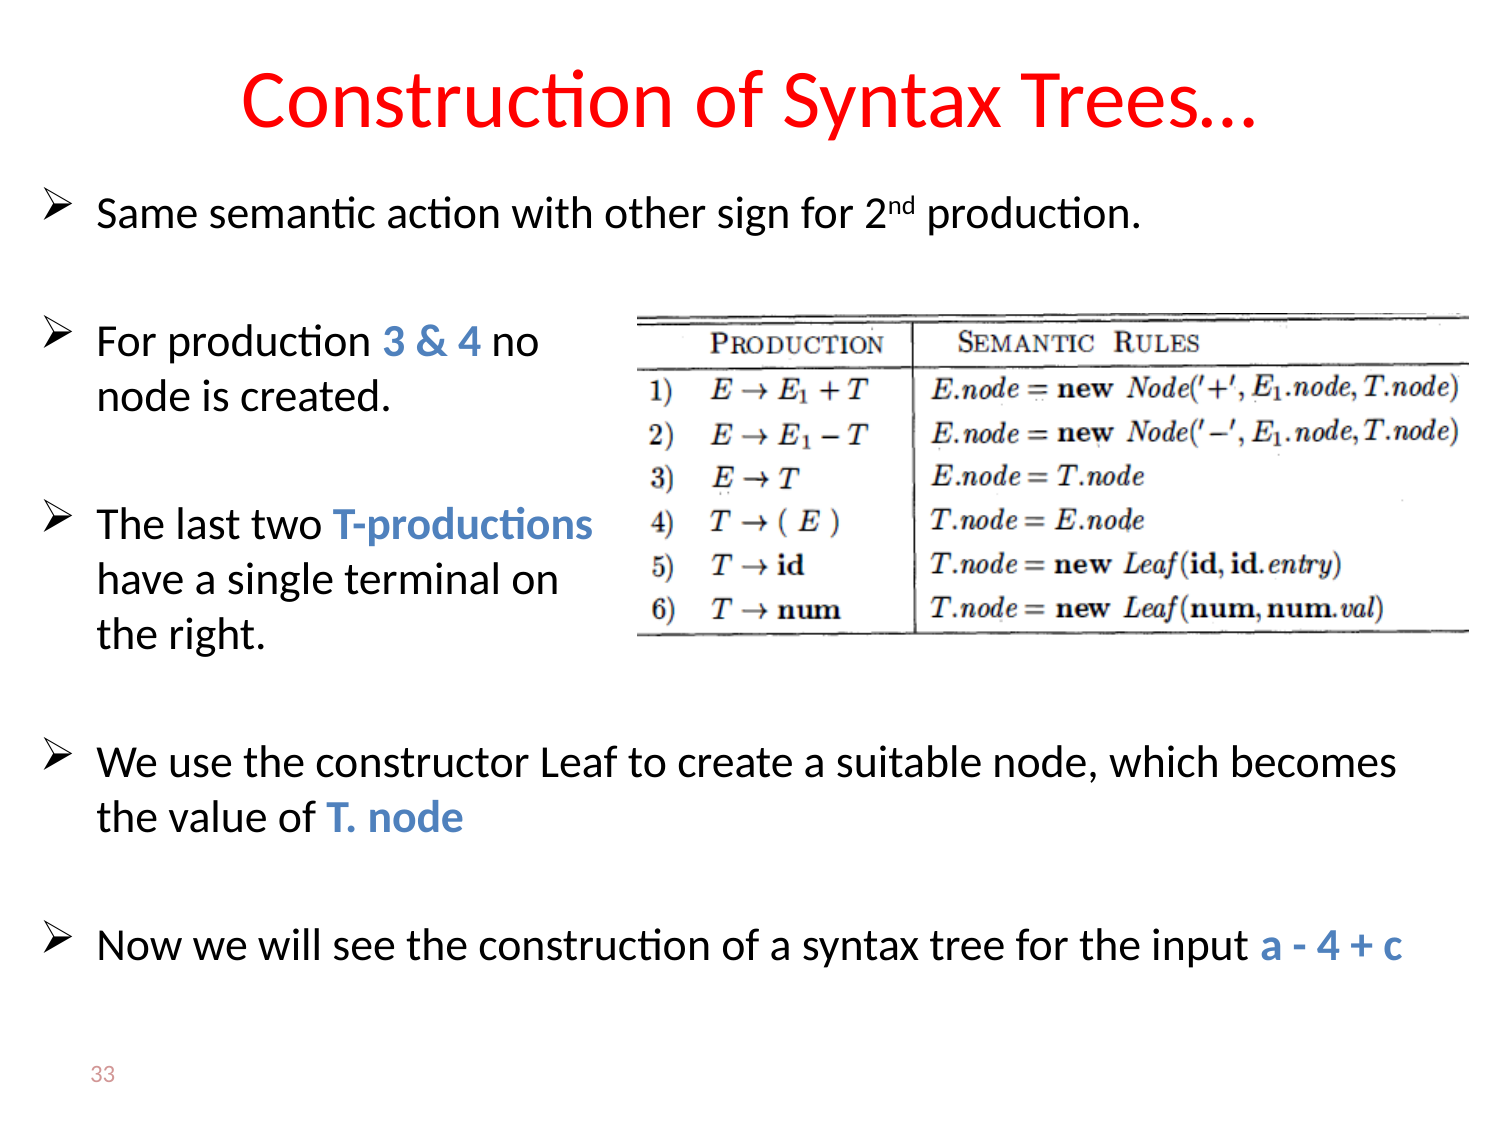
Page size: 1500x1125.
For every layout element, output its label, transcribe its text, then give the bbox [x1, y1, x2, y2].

slide_number 33 [75, 1042, 425, 1103]
picture [637, 313, 1469, 638]
title Construction of Syntax Trees… [75, 37, 1425, 150]
list Same semantic action with other sign for 2nd production. For production 3 & 4 no node is created. The last two T-productions have a single terminal on the right. We use the constructor Leaf to create a suitable node, which becomes the value of T. node Now we will see the construction of a syntax tree for the input a - 4 + c [24, 174, 1475, 1038]
